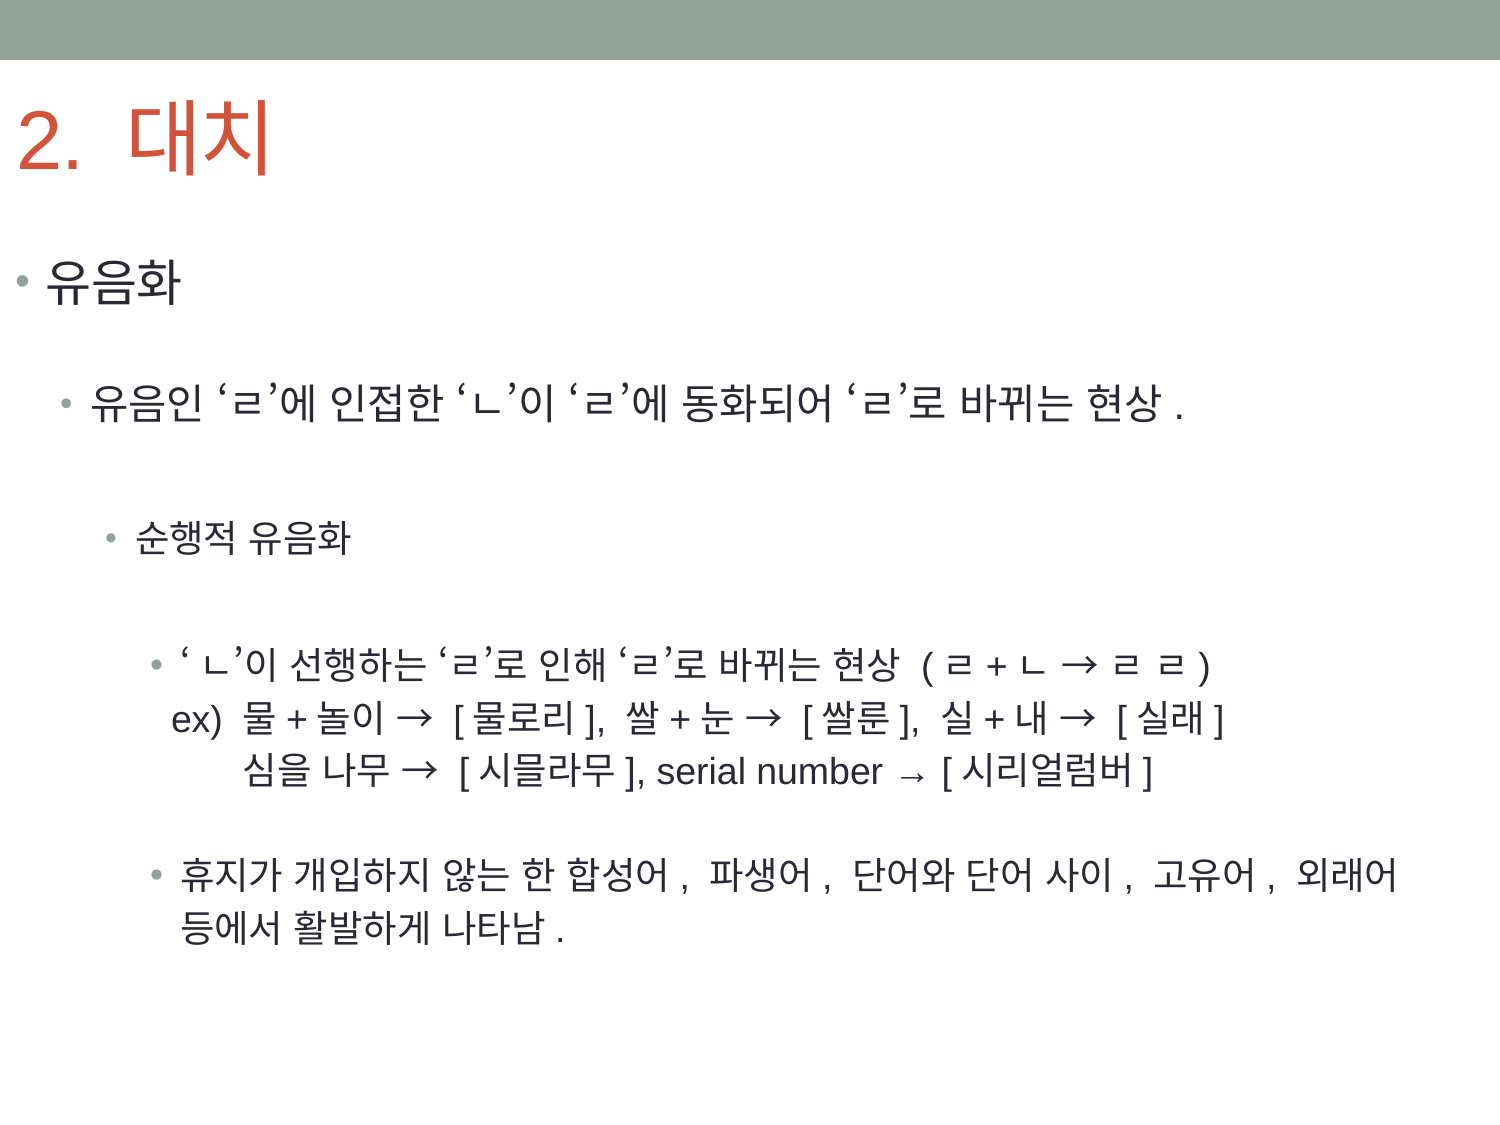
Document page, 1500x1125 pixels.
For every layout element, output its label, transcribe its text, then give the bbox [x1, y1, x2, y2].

title 2. 대치 [1, 54, 1352, 218]
list 유음화 유음인 ‘ㄹ’에 인접한 ‘ㄴ’이 ‘ㄹ’에 동화되어 ‘ㄹ’로 바뀌는 현상. 순행적 유음화 ‘ㄴ’이 선행하는 ‘ㄹ’로 인해 ‘ㄹ’로 바뀌는 현상 (ㄹ+ㄴ → ㄹ ㄹ) ex) 물+놀이 → [물로리], 쌀+눈 → [쌀룬], 실+내 → [실래] 심을 나무 → [시믈라무], serial number → [시리얼럼버] 휴지가 개입하지 않는 한 합성어, 파생어, 단어와 단어 사이, 고유어, 외래어 등에서 활발하게 나타남. [0, 243, 1500, 1106]
